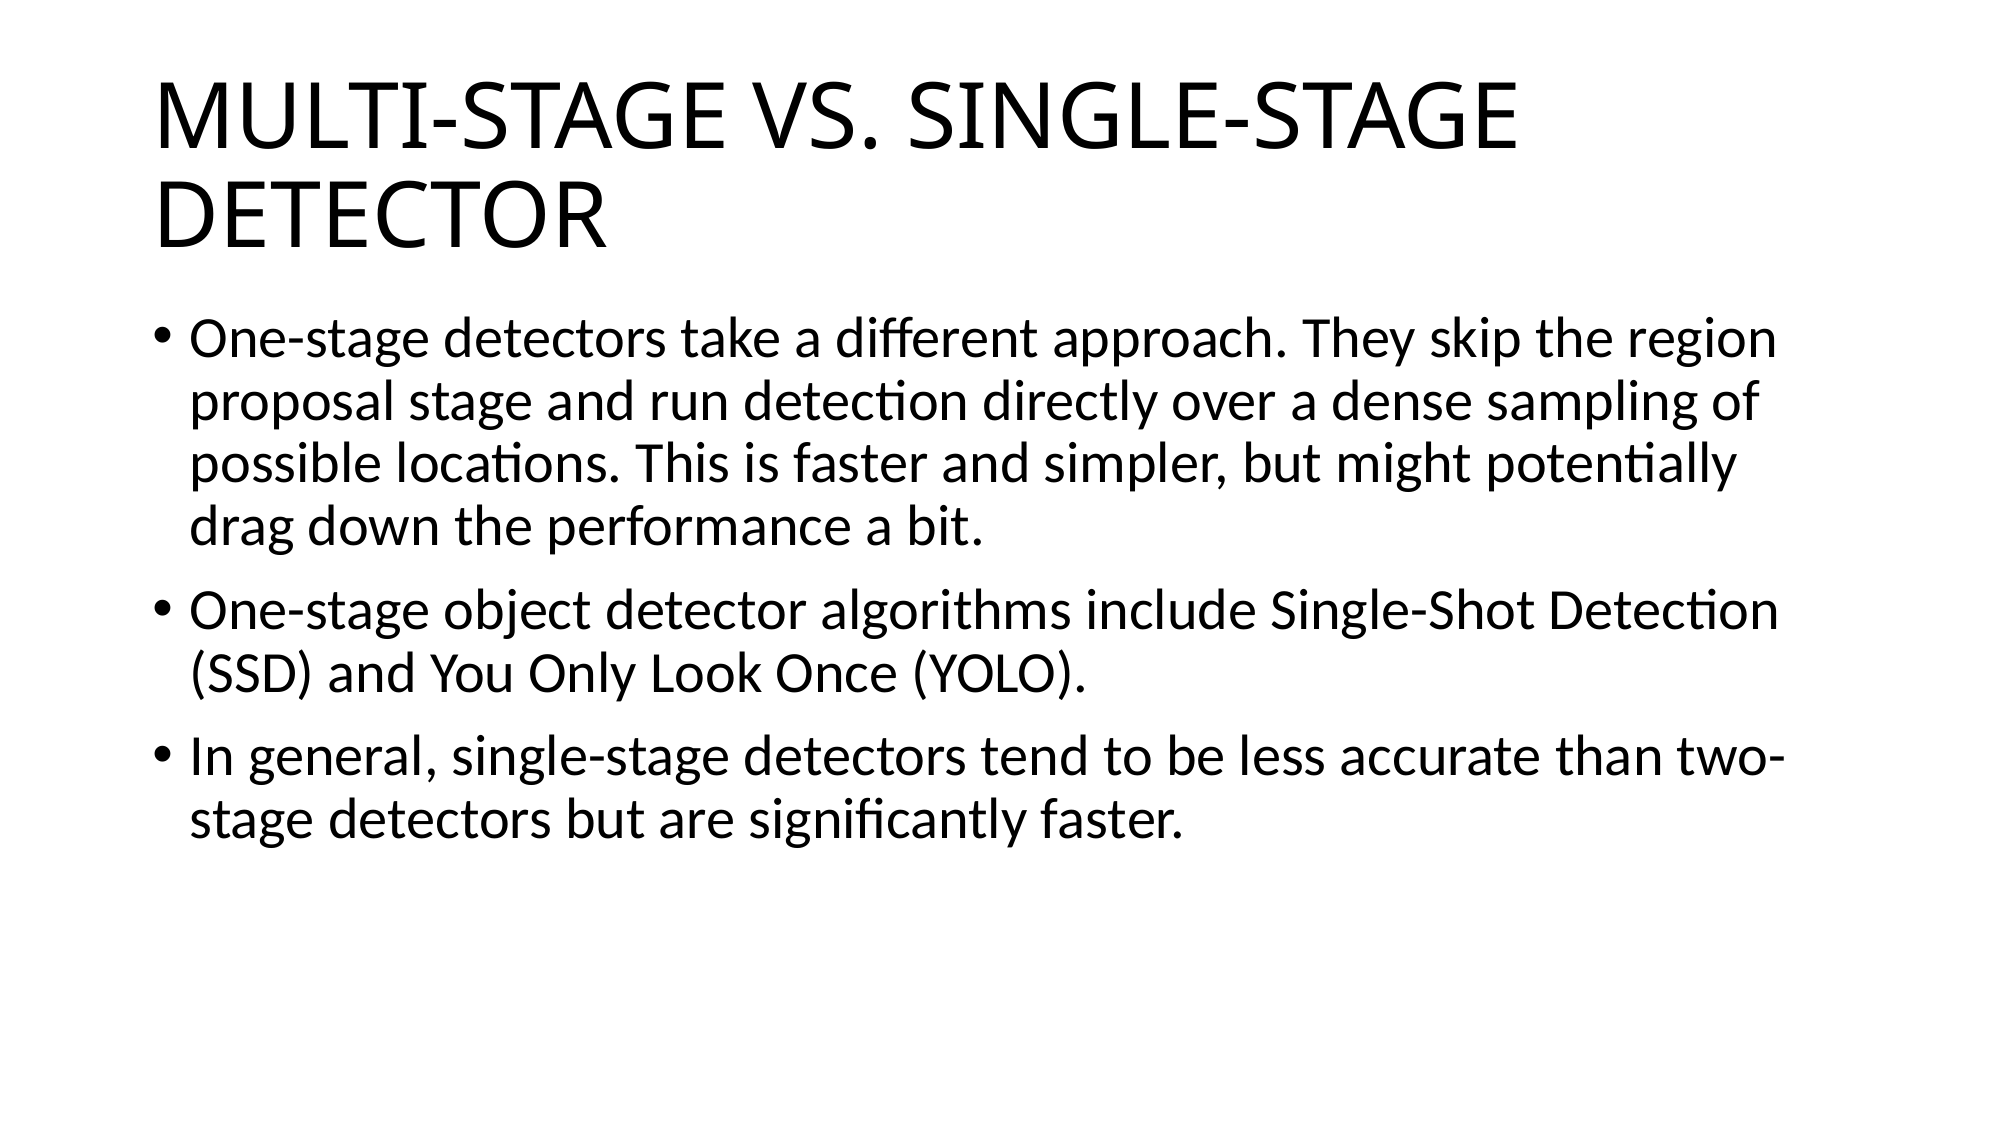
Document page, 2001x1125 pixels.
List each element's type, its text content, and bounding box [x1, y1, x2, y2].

list One-stage detectors take a different approach. They skip the region proposal stage and run detection directly over a dense sampling of possible locations. This is faster and simpler, but might potentially drag down the performance a bit. One-stage object detector algorithms include Single-Shot Detection (SSD) and You Only Look Once (YOLO). In general, single-stage detectors tend to be less accurate than two-stage detectors but are significantly faster. [137, 299, 1863, 1014]
title ﻿MULTI-STAGE VS. SINGLE-STAGE DETECTOR [137, 59, 1863, 278]
